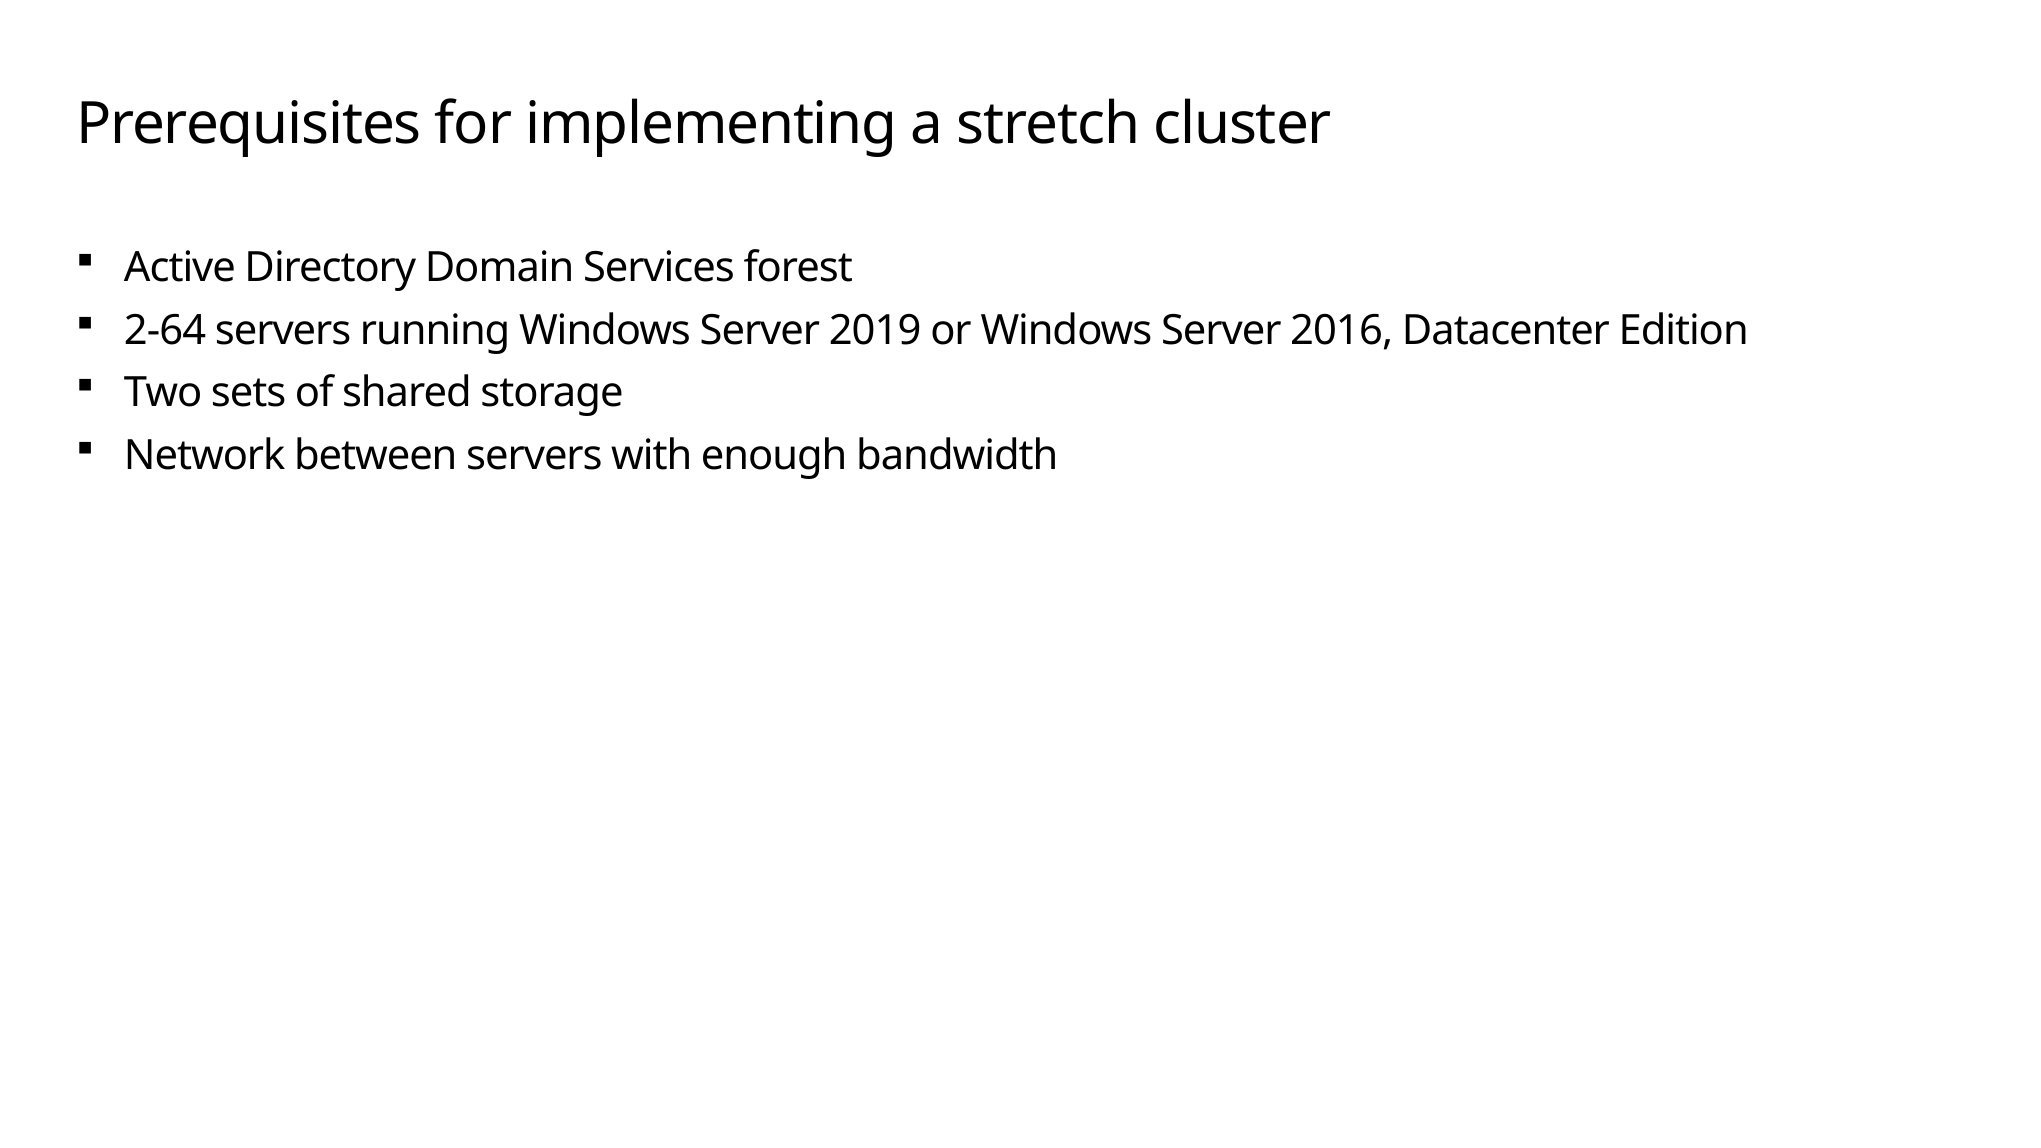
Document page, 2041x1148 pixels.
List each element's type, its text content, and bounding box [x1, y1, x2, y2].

title Prerequisites for implementing a stretch cluster [76, 93, 1968, 161]
list Active Directory Domain Services forest 2-64 servers running Windows Server 2019 or Windows Server 2016, Datacenter Edition Two sets of shared storage Network between servers with enough bandwidth [76, 240, 1970, 1074]
